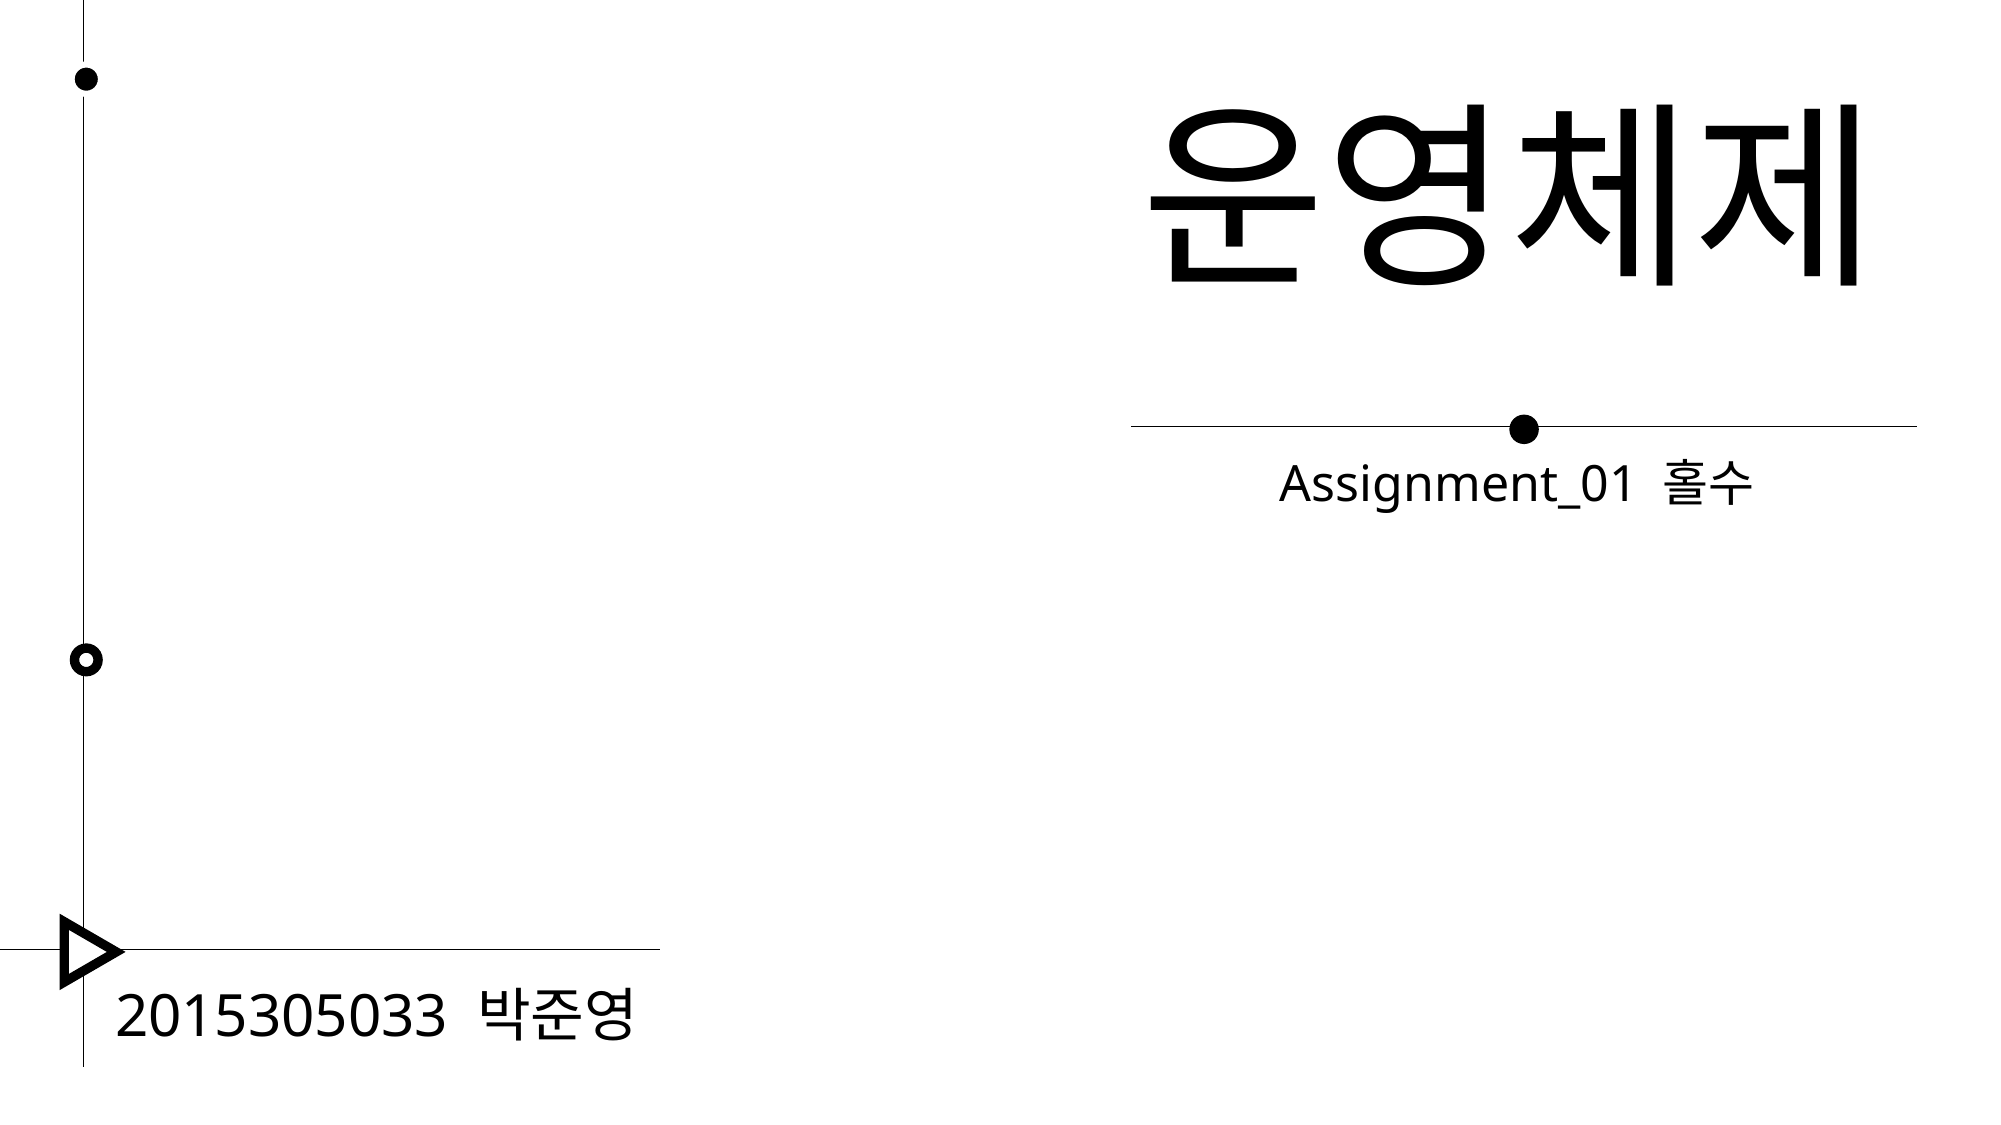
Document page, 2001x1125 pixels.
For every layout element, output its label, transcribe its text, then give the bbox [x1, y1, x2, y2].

text_box Assignment_01 홀수 [1017, 444, 1770, 519]
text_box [0, 0, 661, 1067]
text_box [1131, 414, 1917, 445]
text_box 운영체제 [1126, 62, 1893, 318]
